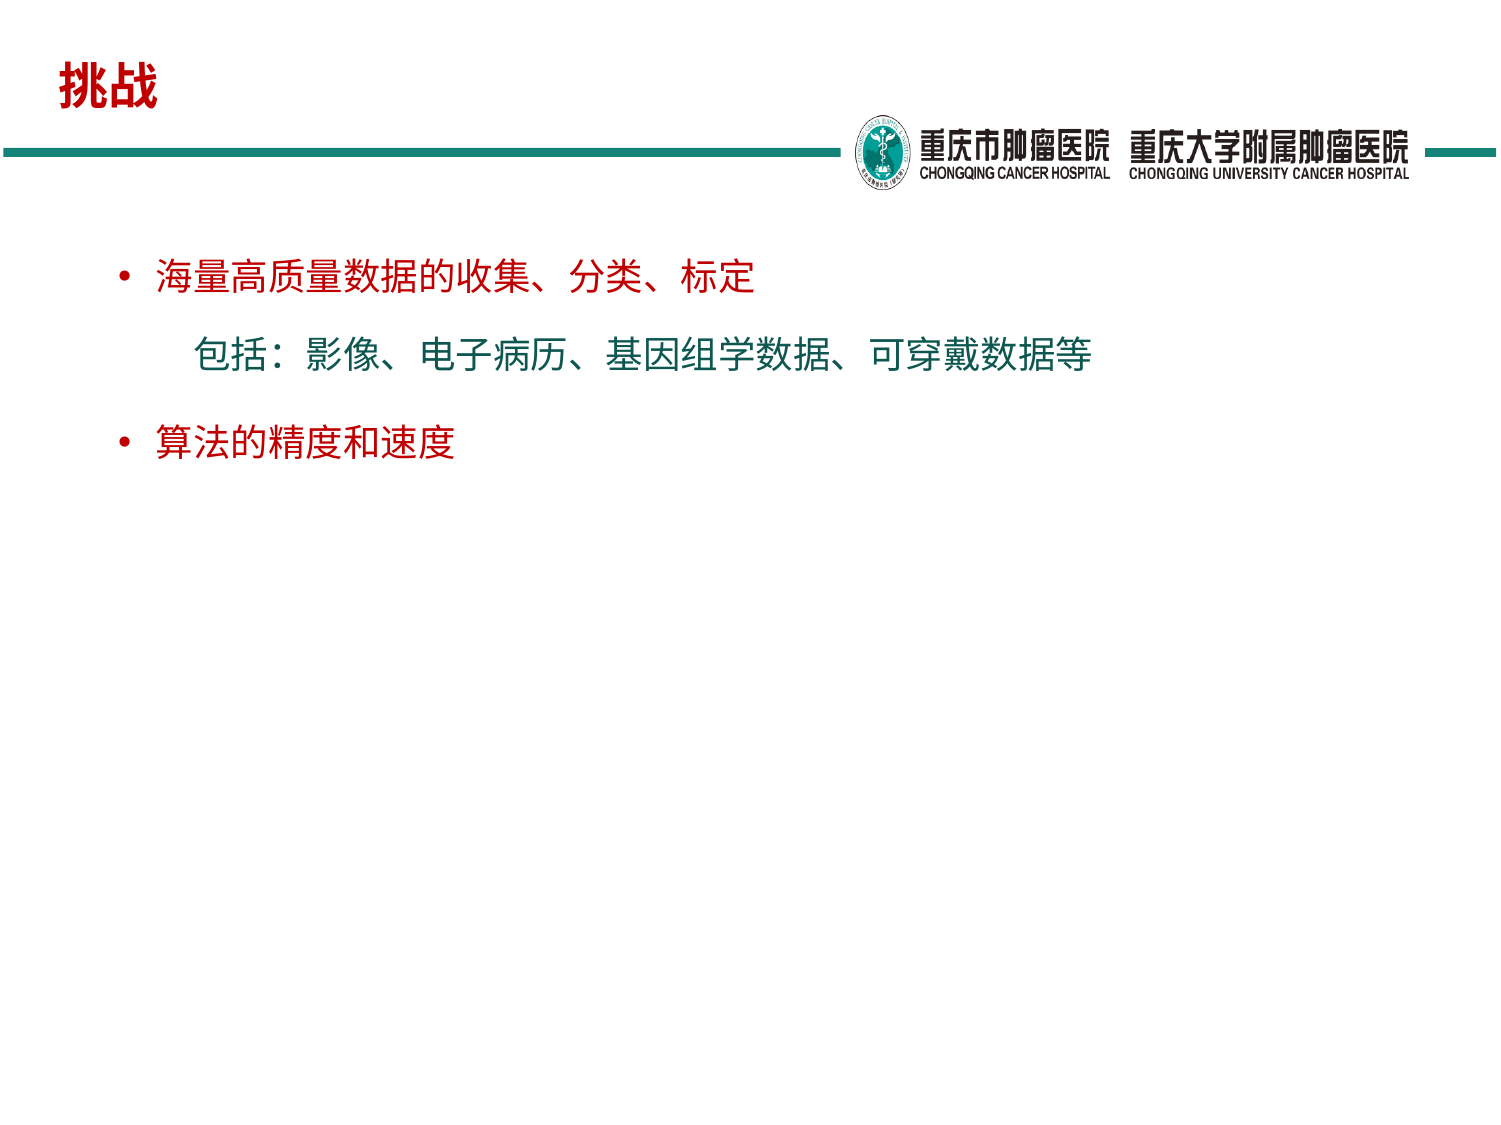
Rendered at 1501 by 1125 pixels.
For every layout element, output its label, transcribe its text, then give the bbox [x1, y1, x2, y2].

list 海量高质量数据的收集、分类、标定 包括：影像、电子病历、基因组学数据、可穿戴数据等 算法的精度和速度 [103, 222, 1398, 555]
text_box 挑战 [43, 31, 994, 138]
picture [855, 115, 1409, 190]
